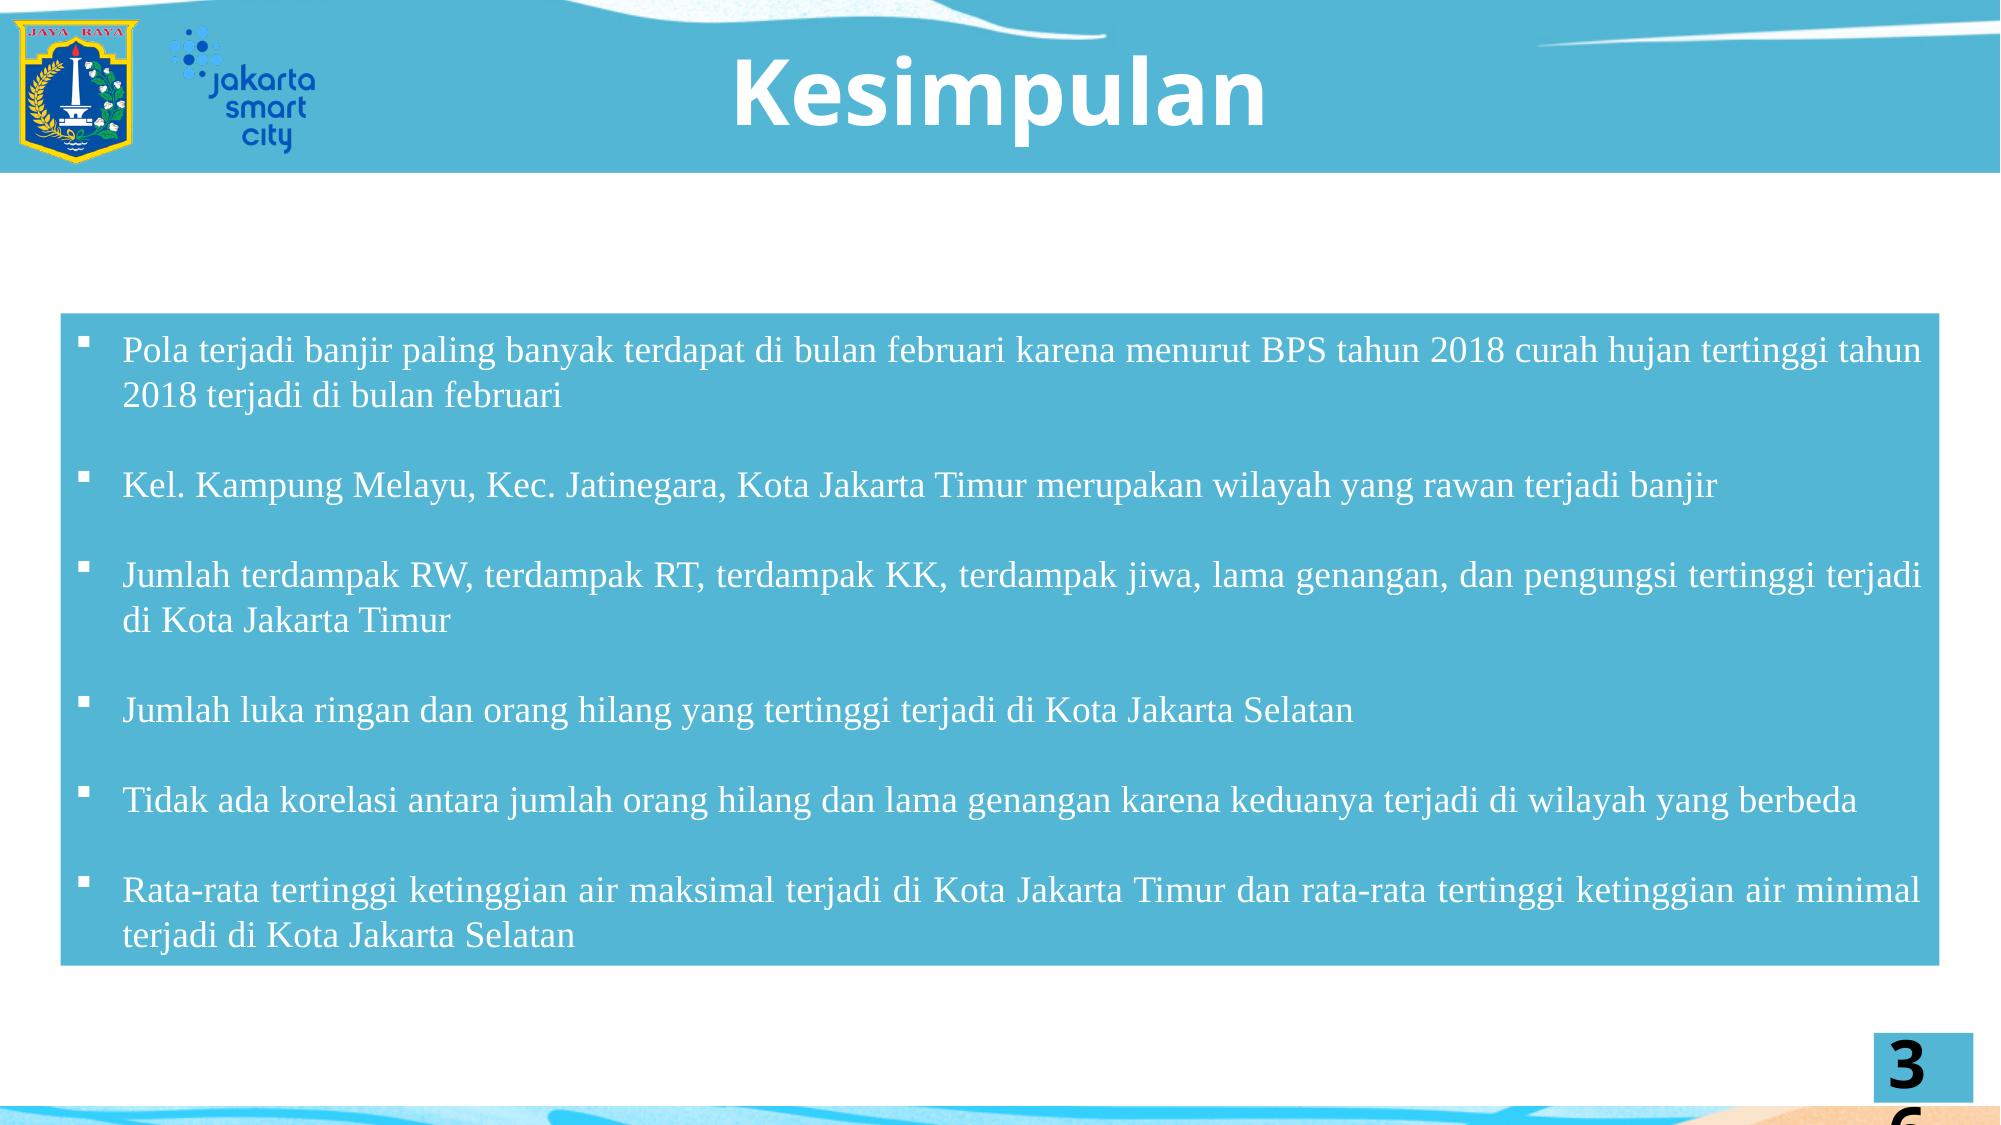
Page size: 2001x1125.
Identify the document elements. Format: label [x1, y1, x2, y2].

text_box [0, 0, 2000, 1125]
picture [5, 11, 349, 169]
